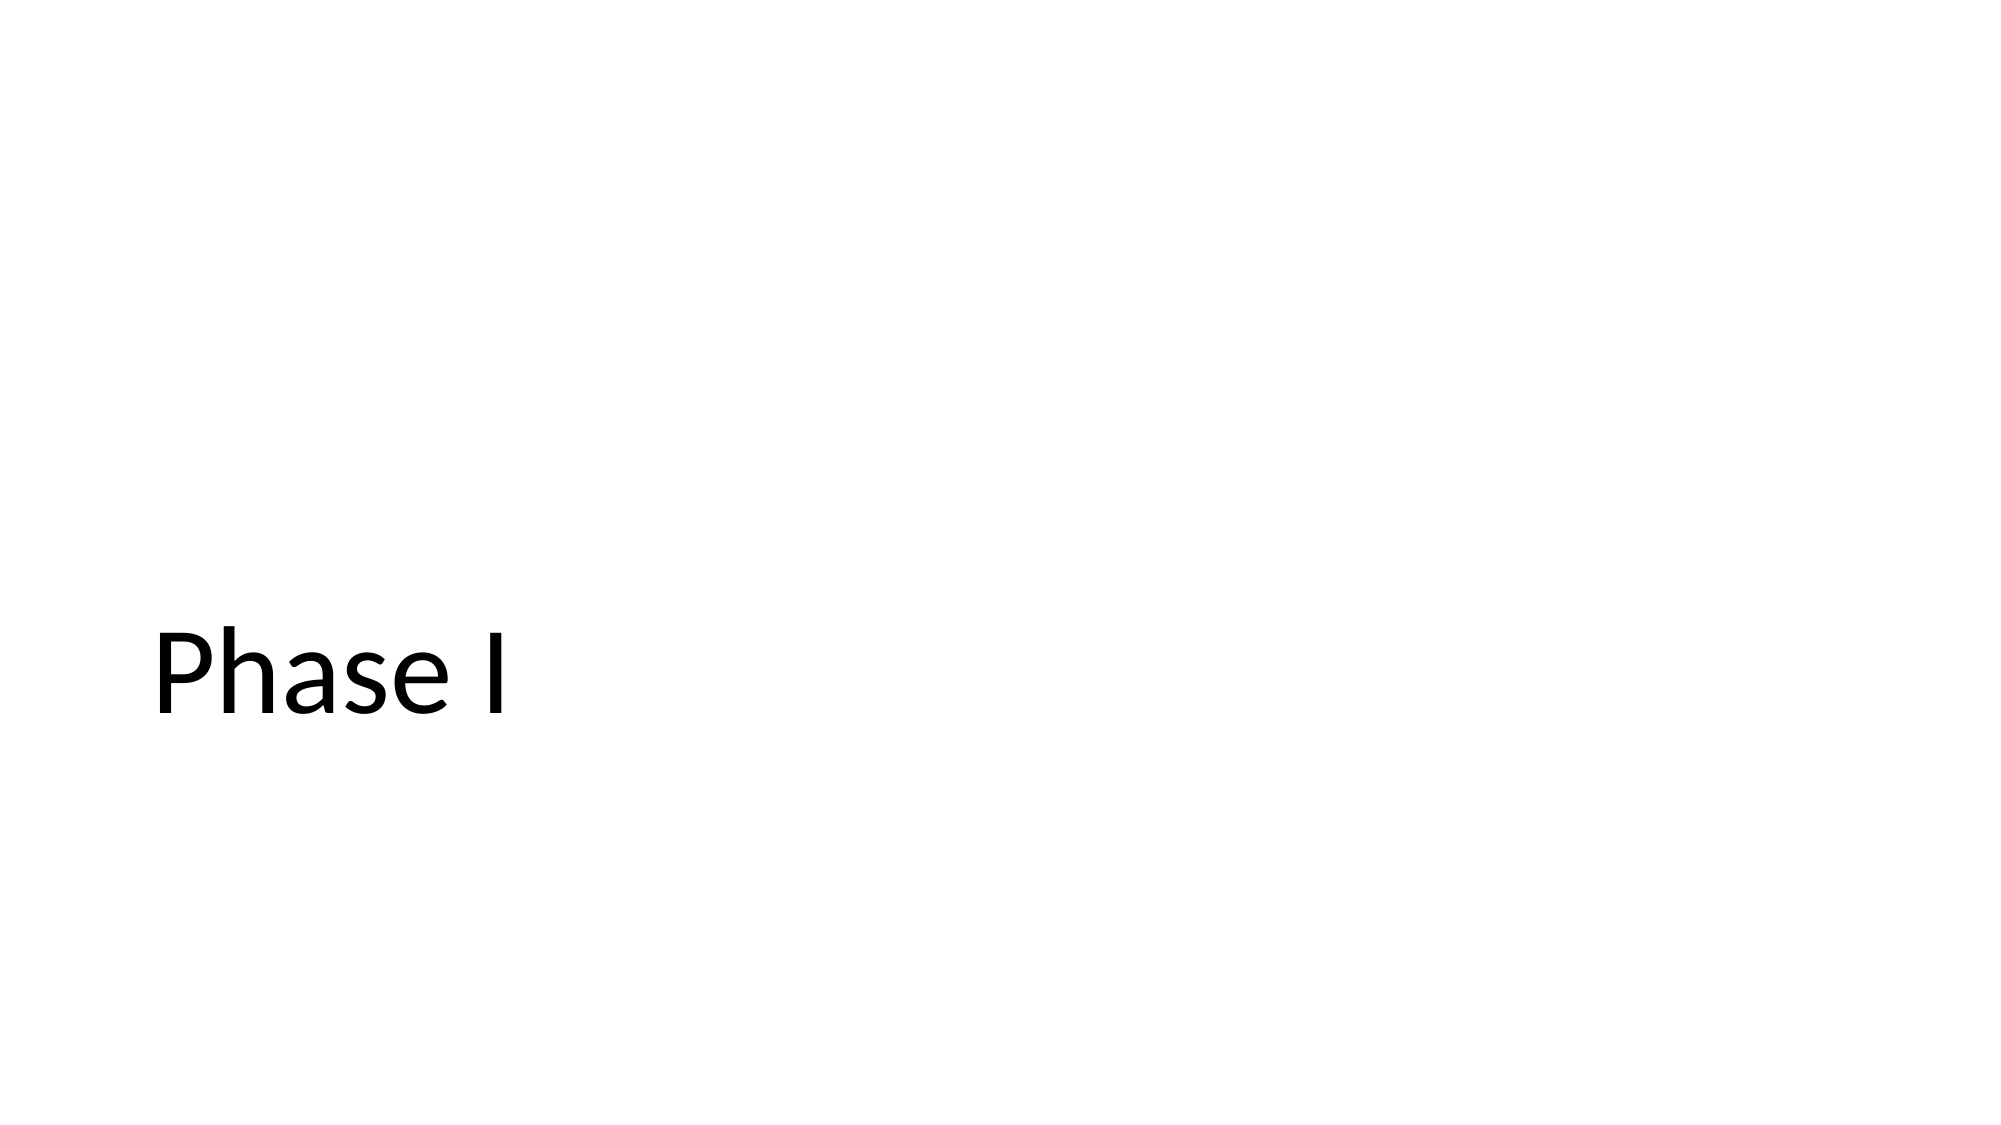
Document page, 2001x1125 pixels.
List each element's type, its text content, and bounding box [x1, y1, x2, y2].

title Phase I [136, 280, 1862, 749]
